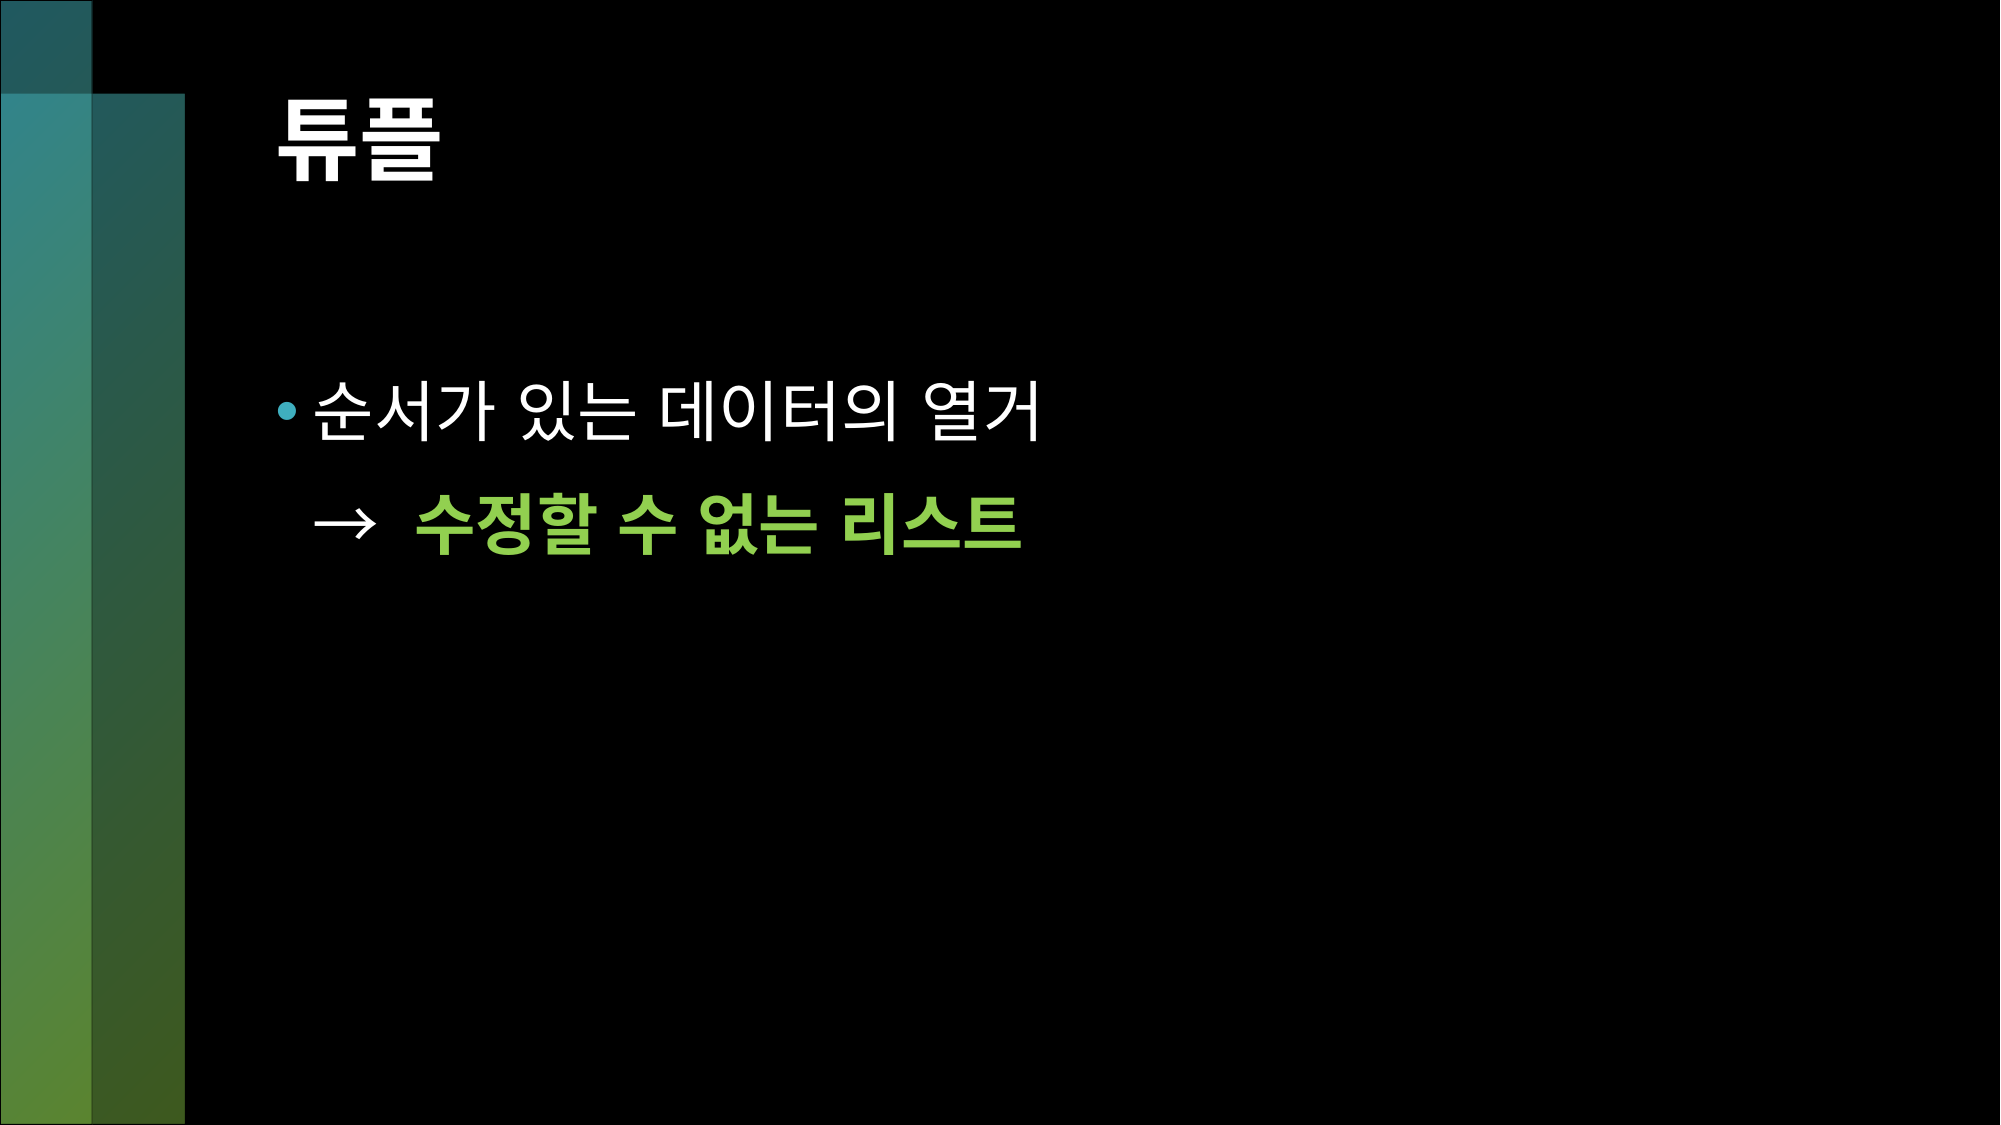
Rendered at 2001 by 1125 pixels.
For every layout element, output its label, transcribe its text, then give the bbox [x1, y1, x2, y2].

list 순서가 있는 데이터의 열거 → 수정할 수 없는 리스트 [260, 354, 1817, 999]
title 튜플 [260, 74, 1817, 329]
